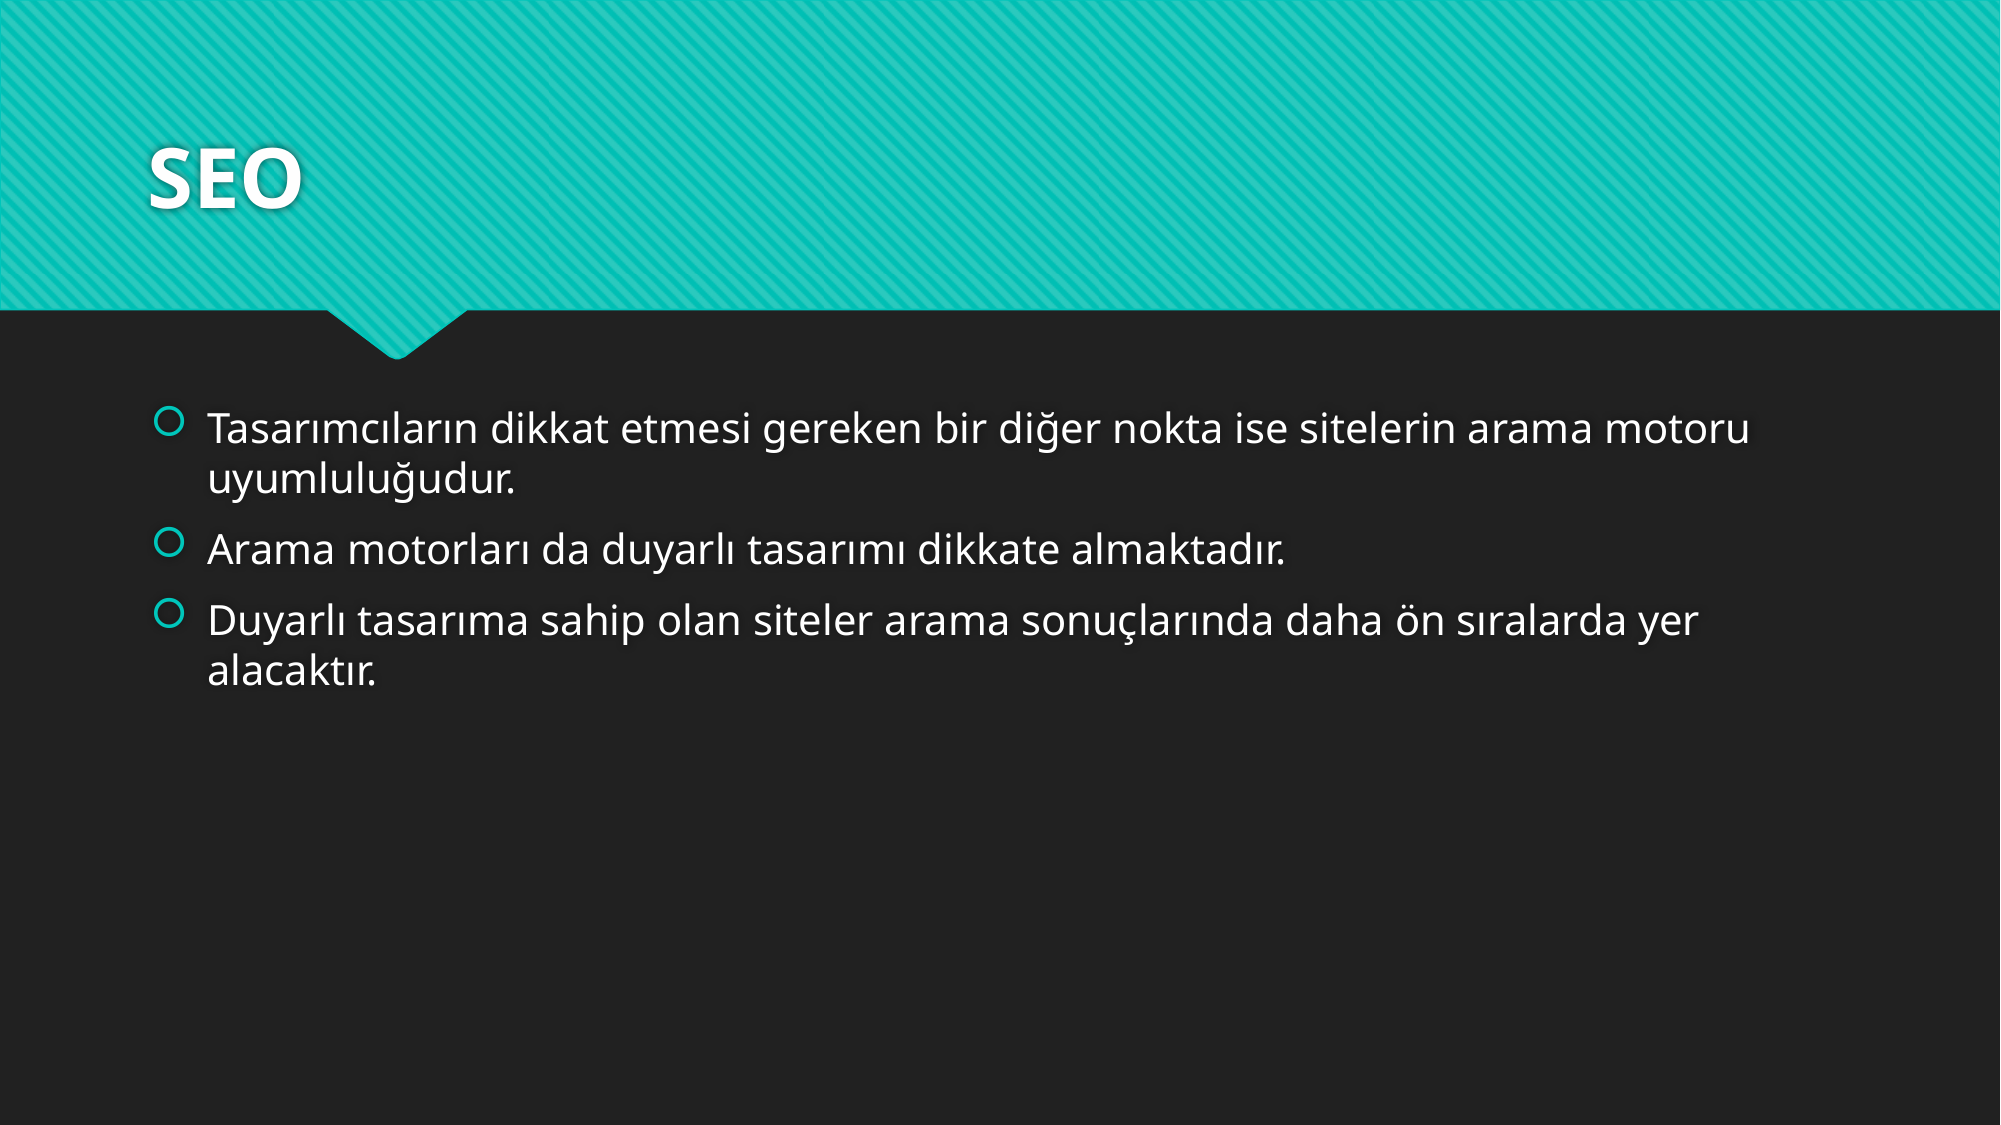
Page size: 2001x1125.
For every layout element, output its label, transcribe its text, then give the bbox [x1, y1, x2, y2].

list Tasarımcıların dikkat etmesi gereken bir diğer nokta ise sitelerin arama motoru uyumluluğudur. Arama motorları da duyarlı tasarımı dikkate almaktadır. Duyarlı tasarıma sahip olan siteler arama sonuçlarında daha ön sıralarda yer alacaktır. [135, 274, 1868, 872]
title SEO [132, 73, 1868, 233]
